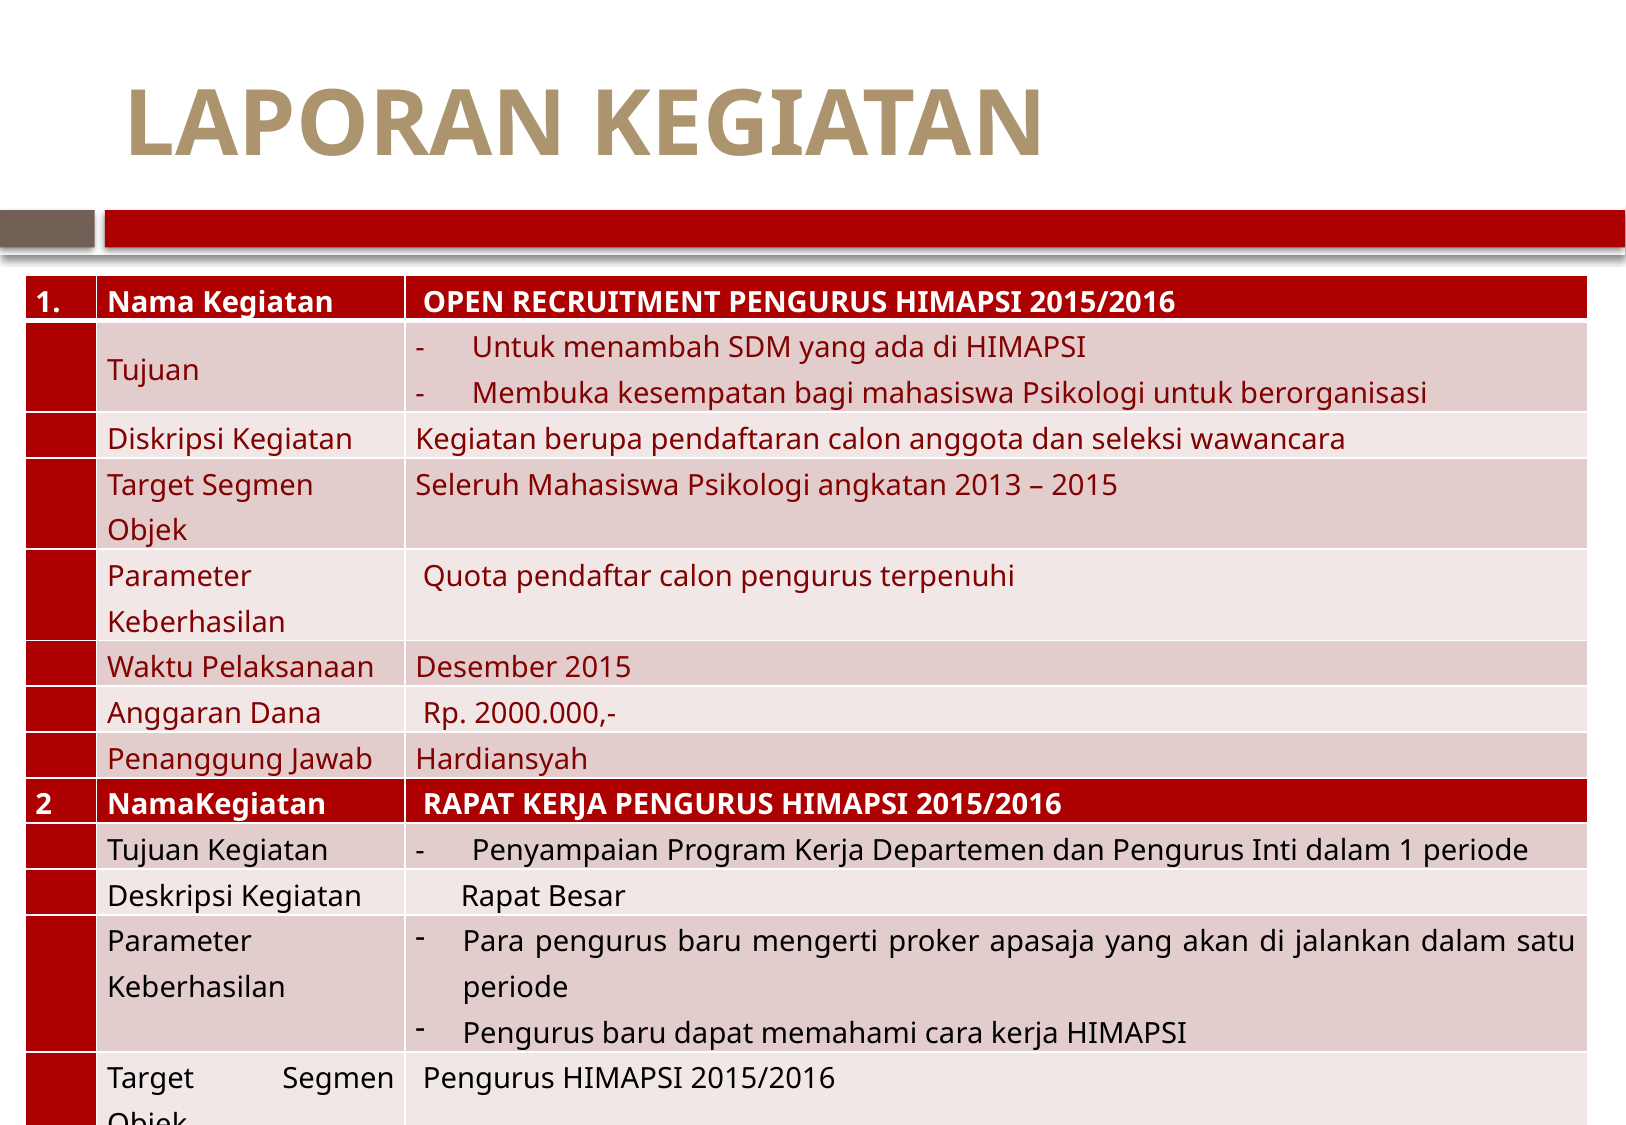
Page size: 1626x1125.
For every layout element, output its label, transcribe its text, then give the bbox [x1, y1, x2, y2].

table_cell Pengurus HIMAPSI 2015/2016 [406, 1053, 1587, 1125]
table_cell Deskripsi Kegiatan [97, 870, 404, 914]
table_cell Penanggung Jawab [97, 733, 404, 777]
table_cell Quota pendaftar calon pengurus terpenuhi [406, 550, 1587, 640]
table_cell [26, 687, 96, 731]
table_header 1. [26, 276, 96, 318]
table_cell Parameter Keberhasilan [97, 916, 404, 1051]
table_cell Target Segmen Objek [97, 1053, 404, 1125]
title LAPORAN KEGIATAN [108, 37, 1558, 200]
table_cell [26, 459, 96, 548]
table_cell Rp. 2000.000,- [406, 687, 1587, 731]
table_cell [26, 870, 96, 914]
table_header OPEN RECRUITMENT PENGURUS HIMAPSI 2015/2016 [406, 276, 1587, 318]
table_cell Tujuan Kegiatan [97, 824, 404, 868]
table_cell [26, 641, 96, 685]
table_cell Tujuan [97, 323, 404, 411]
table_cell Target Segmen Objek [97, 459, 404, 548]
table_cell Penyampaian Program Kerja Departemen dan Pengurus Inti dalam 1 periode [406, 824, 1587, 868]
table_cell Desember 2015 [406, 641, 1587, 685]
table_cell [26, 323, 96, 411]
table_cell Anggaran Dana [97, 687, 404, 731]
table_cell [26, 413, 96, 457]
table_cell Diskripsi Kegiatan [97, 413, 404, 457]
table_cell Untuk menambah SDM yang ada di HIMAPSI Membuka kesempatan bagi mahasiswa Psikologi untuk berorganisasi [406, 323, 1587, 411]
table_cell Hardiansyah [406, 733, 1587, 777]
table_cell 2 [26, 779, 96, 822]
table_cell [26, 916, 96, 1051]
table_cell [26, 550, 96, 640]
table_cell Parameter Keberhasilan [97, 550, 404, 640]
table_cell Para pengurus baru mengerti proker apasaja yang akan di jalankan dalam satu periode Pengurus baru dapat memahami cara kerja HIMAPSI [406, 916, 1587, 1051]
table_cell Seleruh Mahasiswa Psikologi angkatan 2013 – 2015 [406, 459, 1587, 548]
table_cell [26, 733, 96, 777]
table_cell Kegiatan berupa pendaftaran calon anggota dan seleksi wawancara [406, 413, 1587, 457]
table_cell Waktu Pelaksanaan [97, 641, 404, 685]
table_cell NamaKegiatan [97, 779, 404, 822]
table_cell RAPAT KERJA PENGURUS HIMAPSI 2015/2016 [406, 779, 1587, 822]
table_cell [26, 1053, 96, 1125]
table_cell Rapat Besar [406, 870, 1587, 914]
table_cell [26, 824, 96, 868]
table_header Nama Kegiatan [97, 276, 404, 318]
